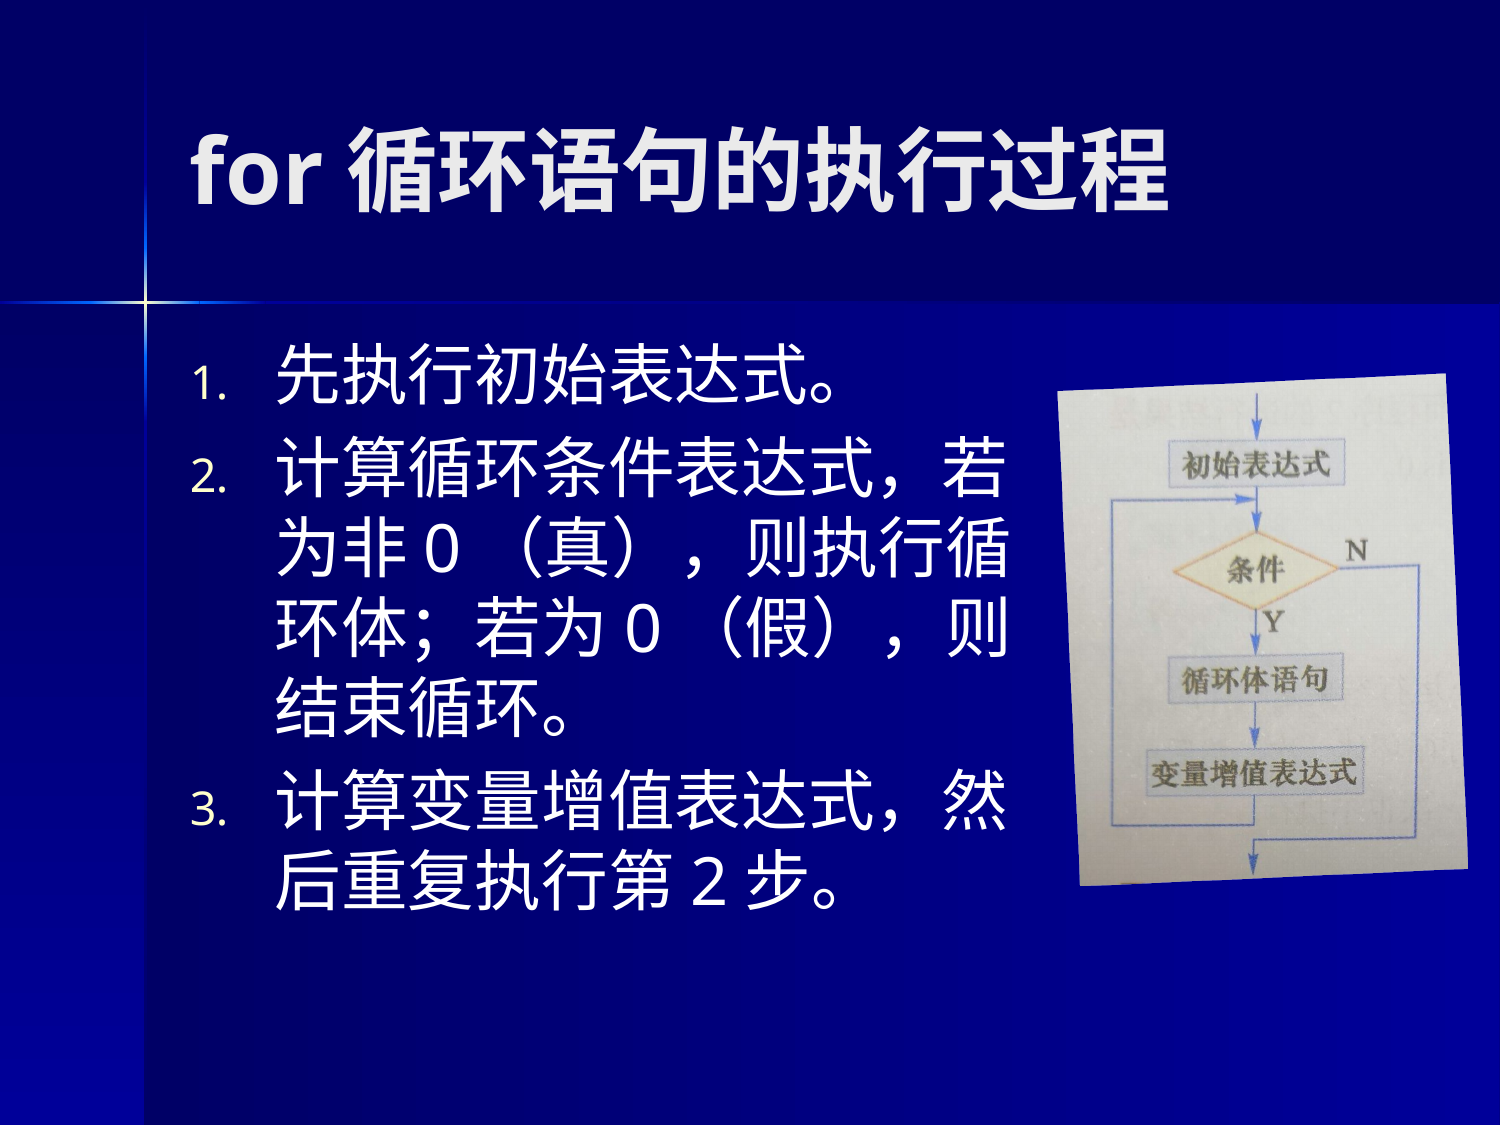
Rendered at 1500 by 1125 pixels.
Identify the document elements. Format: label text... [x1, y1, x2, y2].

picture [1058, 374, 1468, 886]
list 先执行初始表达式。 计算循环条件表达式，若为非0（真），则执行循环体；若为0（假），则结束循环。 计算变量增值表达式，然后重复执行第2步。 [174, 324, 1034, 1048]
title for循环语句的执行过程 [174, 49, 1413, 286]
